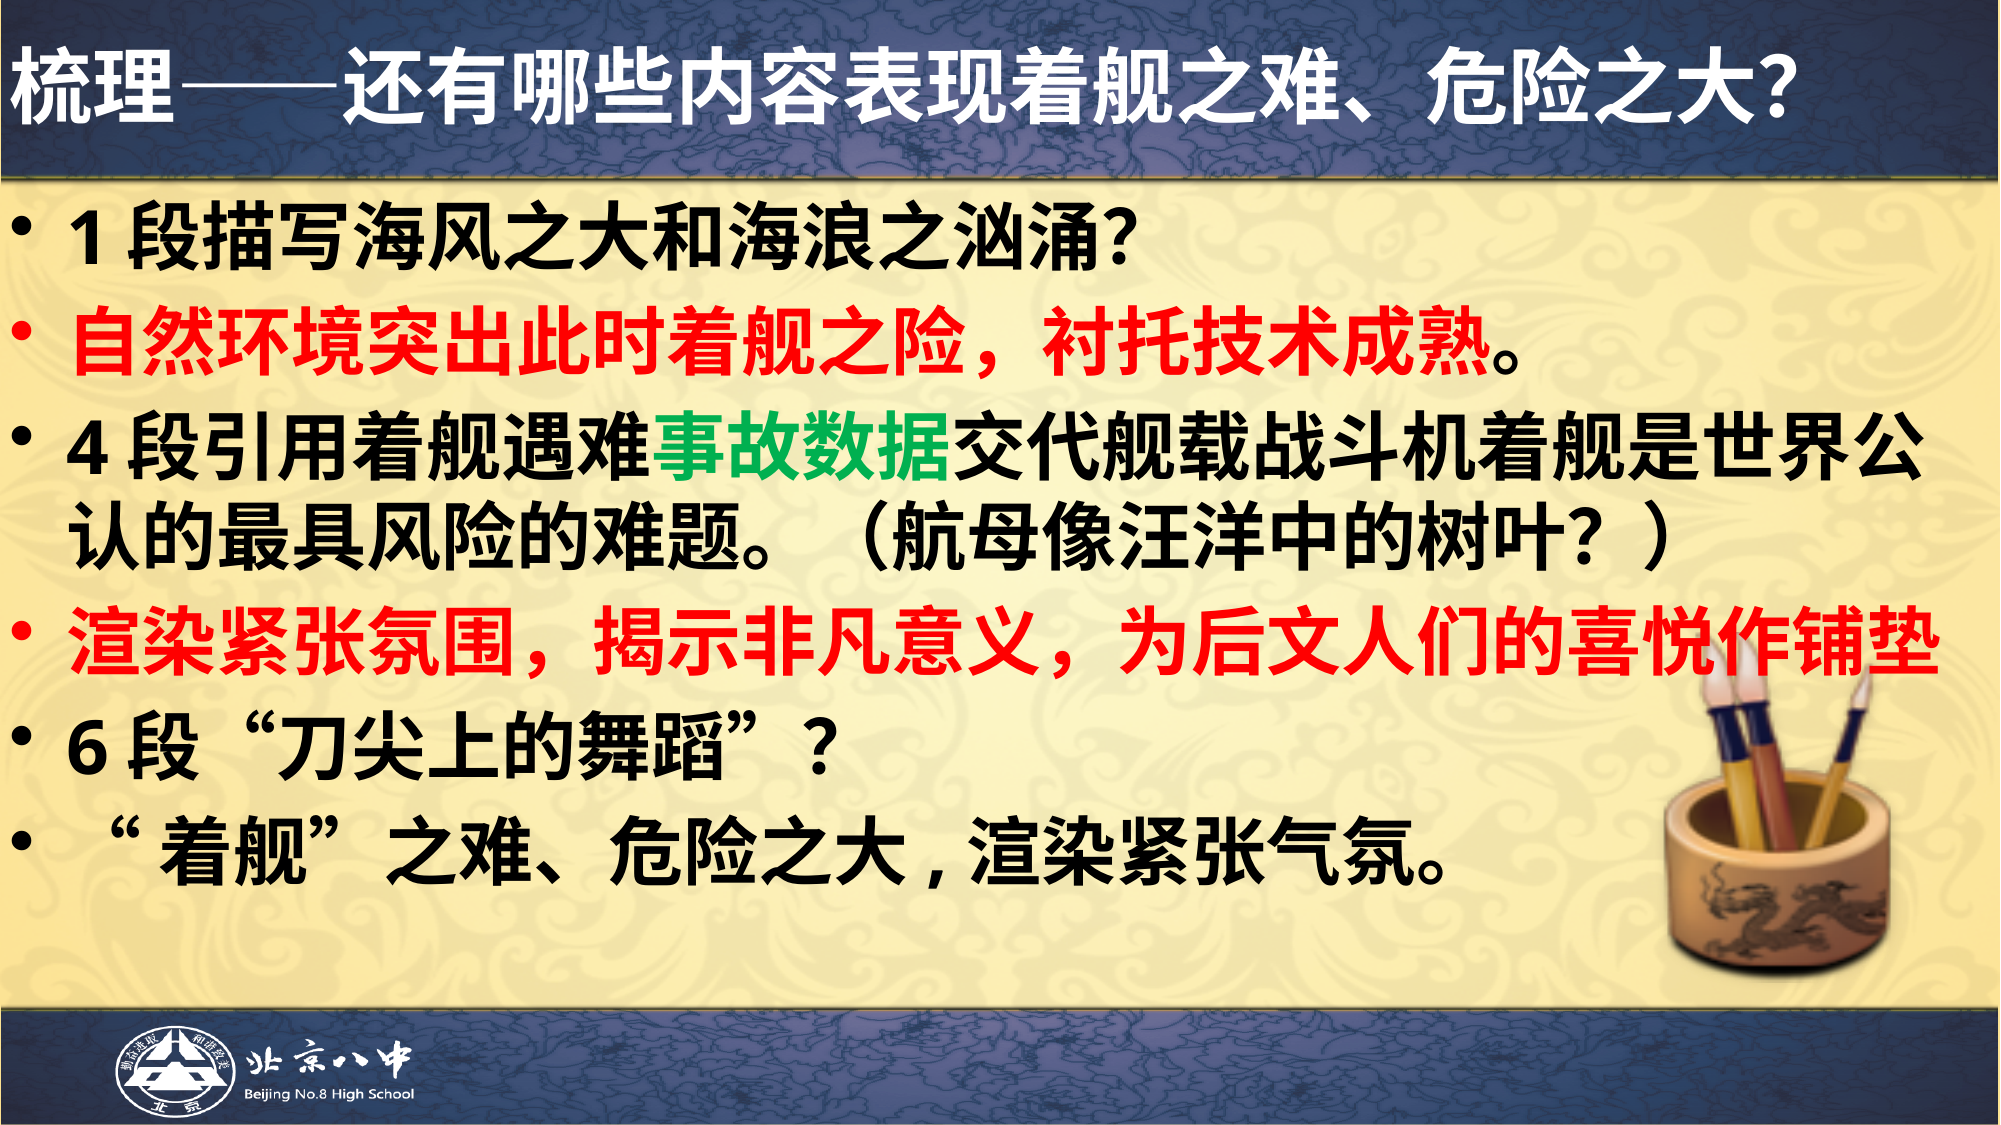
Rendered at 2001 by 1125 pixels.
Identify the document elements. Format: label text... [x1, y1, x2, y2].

title 梳理——还有哪些内容表现着舰之难、危险之大？ [0, 12, 1990, 156]
list 1段描写海风之大和海浪之汹涌？ 自然环境突出此时着舰之险，衬托技术成熟。 4段引用着舰遇难事故数据交代舰载战斗机着舰是世界公认的最具风险的难题。（航母像汪洋中的树叶？） 渲染紧张氛围，揭示非凡意义，为后文人们的喜悦作铺垫 6段“刀尖上的舞蹈”？ “着舰”之难、危险之大,渲染紧张气氛。 [0, 182, 1990, 1006]
picture [0, 0, 2000, 1125]
